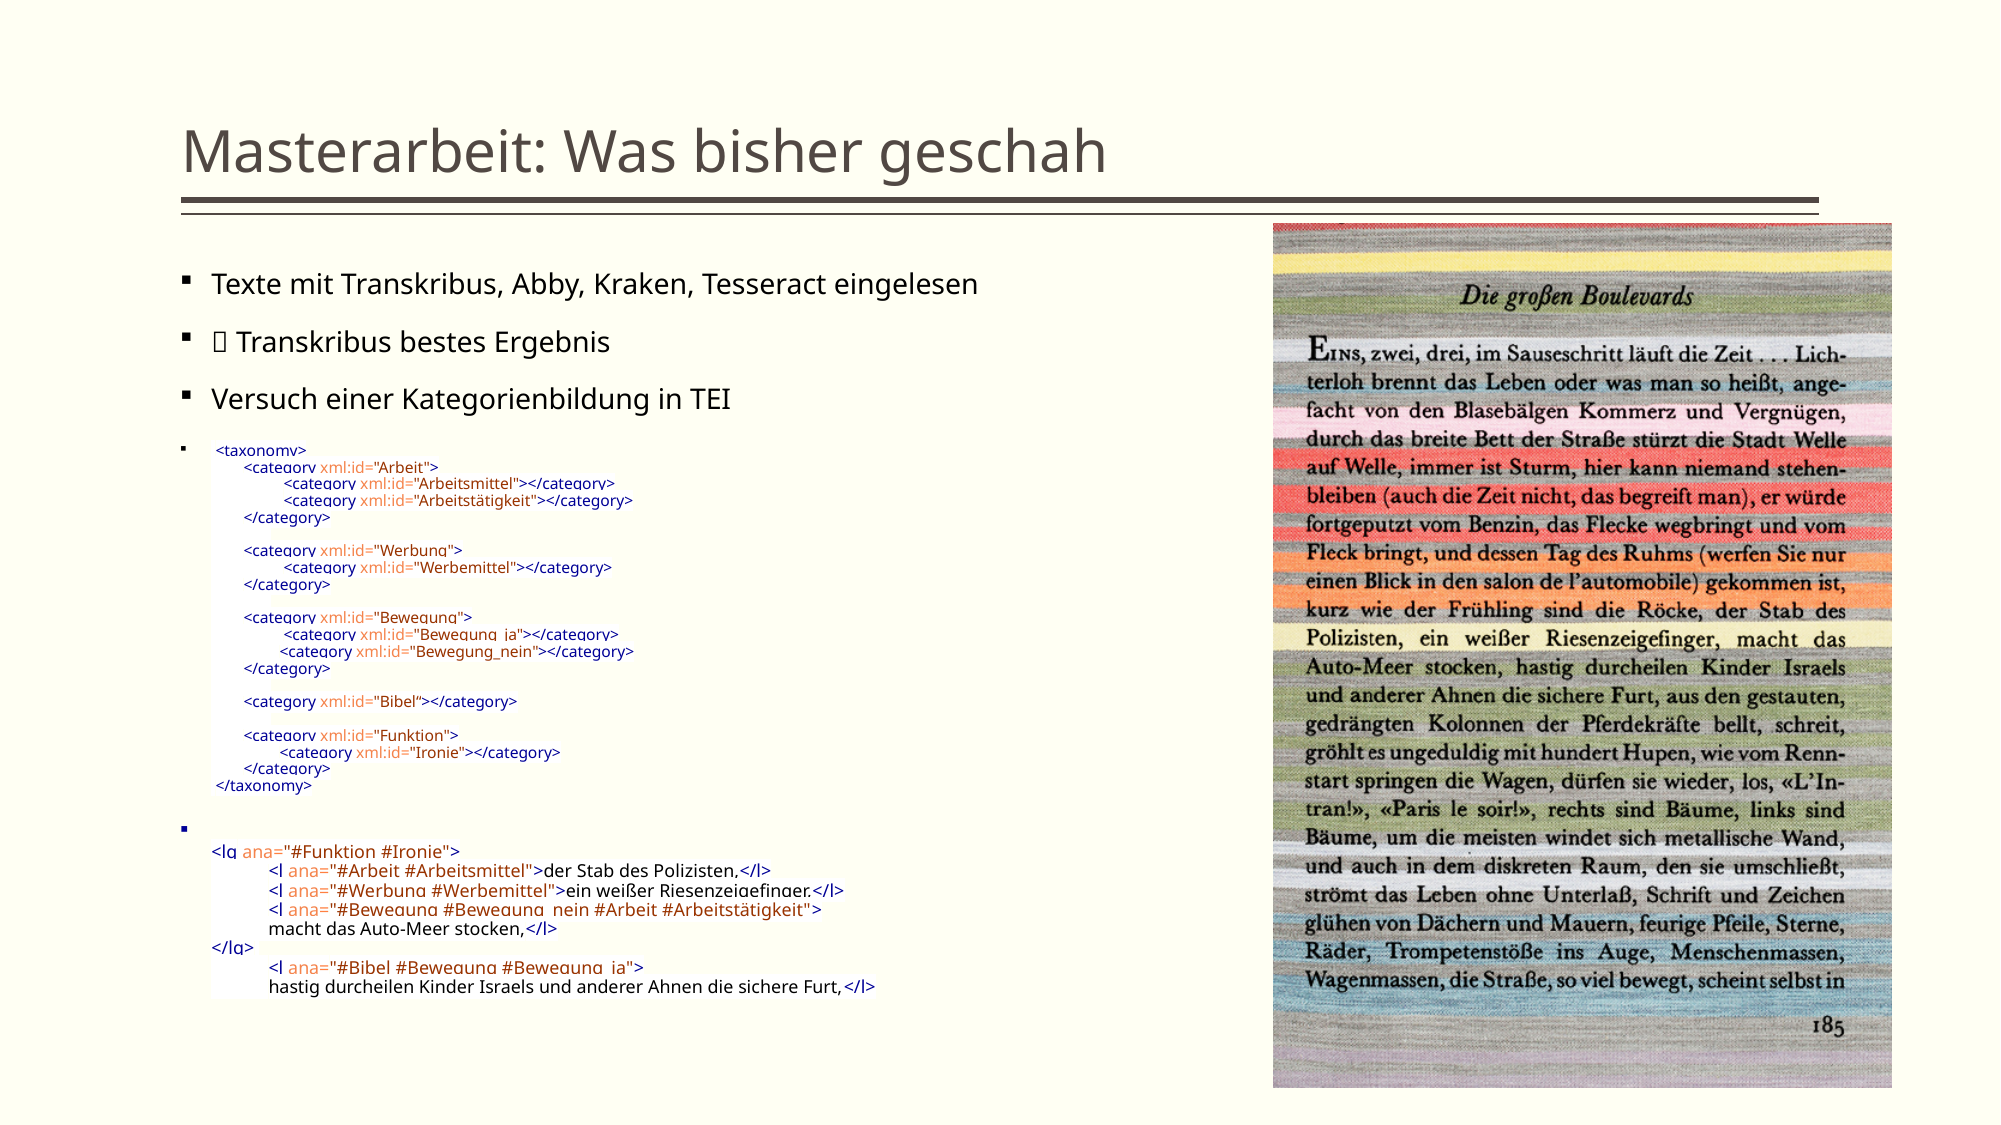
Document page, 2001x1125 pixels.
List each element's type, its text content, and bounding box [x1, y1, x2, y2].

picture [1273, 223, 1892, 1088]
title Masterarbeit: Was bisher geschah [181, 12, 1819, 193]
list Texte mit Transkribus, Abby, Kraken, Tesseract eingelesen  Transkribus bestes Ergebnis Versuch einer Kategorienbildung in TEI <taxonomy> <category xml:id="Arbeit"> <category xml:id="Arbeitsmittel"></category> <category xml:id="Arbeitstätigkeit"></category> </category> <category xml:id="Werbung"> <category xml:id="Werbemittel"></category> </category> <category xml:id="Bewegung"> <category xml:id="Bewegung_ja"></category> <category xml:id="Bewegung_nein"></category> </category> <category xml:id="Bibel“></category> <category xml:id="Funktion"> <category xml:id="Ironie"></category> </category> </taxonomy> <lg ana="#Funktion #Ironie"> <l ana="#Arbeit #Arbeitsmittel">der Stab des Polizisten,</l> <l ana="#Werbung #Werbemittel">ein weißer Riesenzeigefinger,</l> <l ana="#Bewegung #Bewegung_nein #Arbeit #Arbeitstätigkeit"> macht das Auto-Meer stocken,</l> </lg> <l ana="#Bibel #Bewegung #Bewegung_ja"> hastig durcheilen Kinder Israels und anderer Ahnen die sichere Furt,</l> [179, 262, 1267, 1013]
